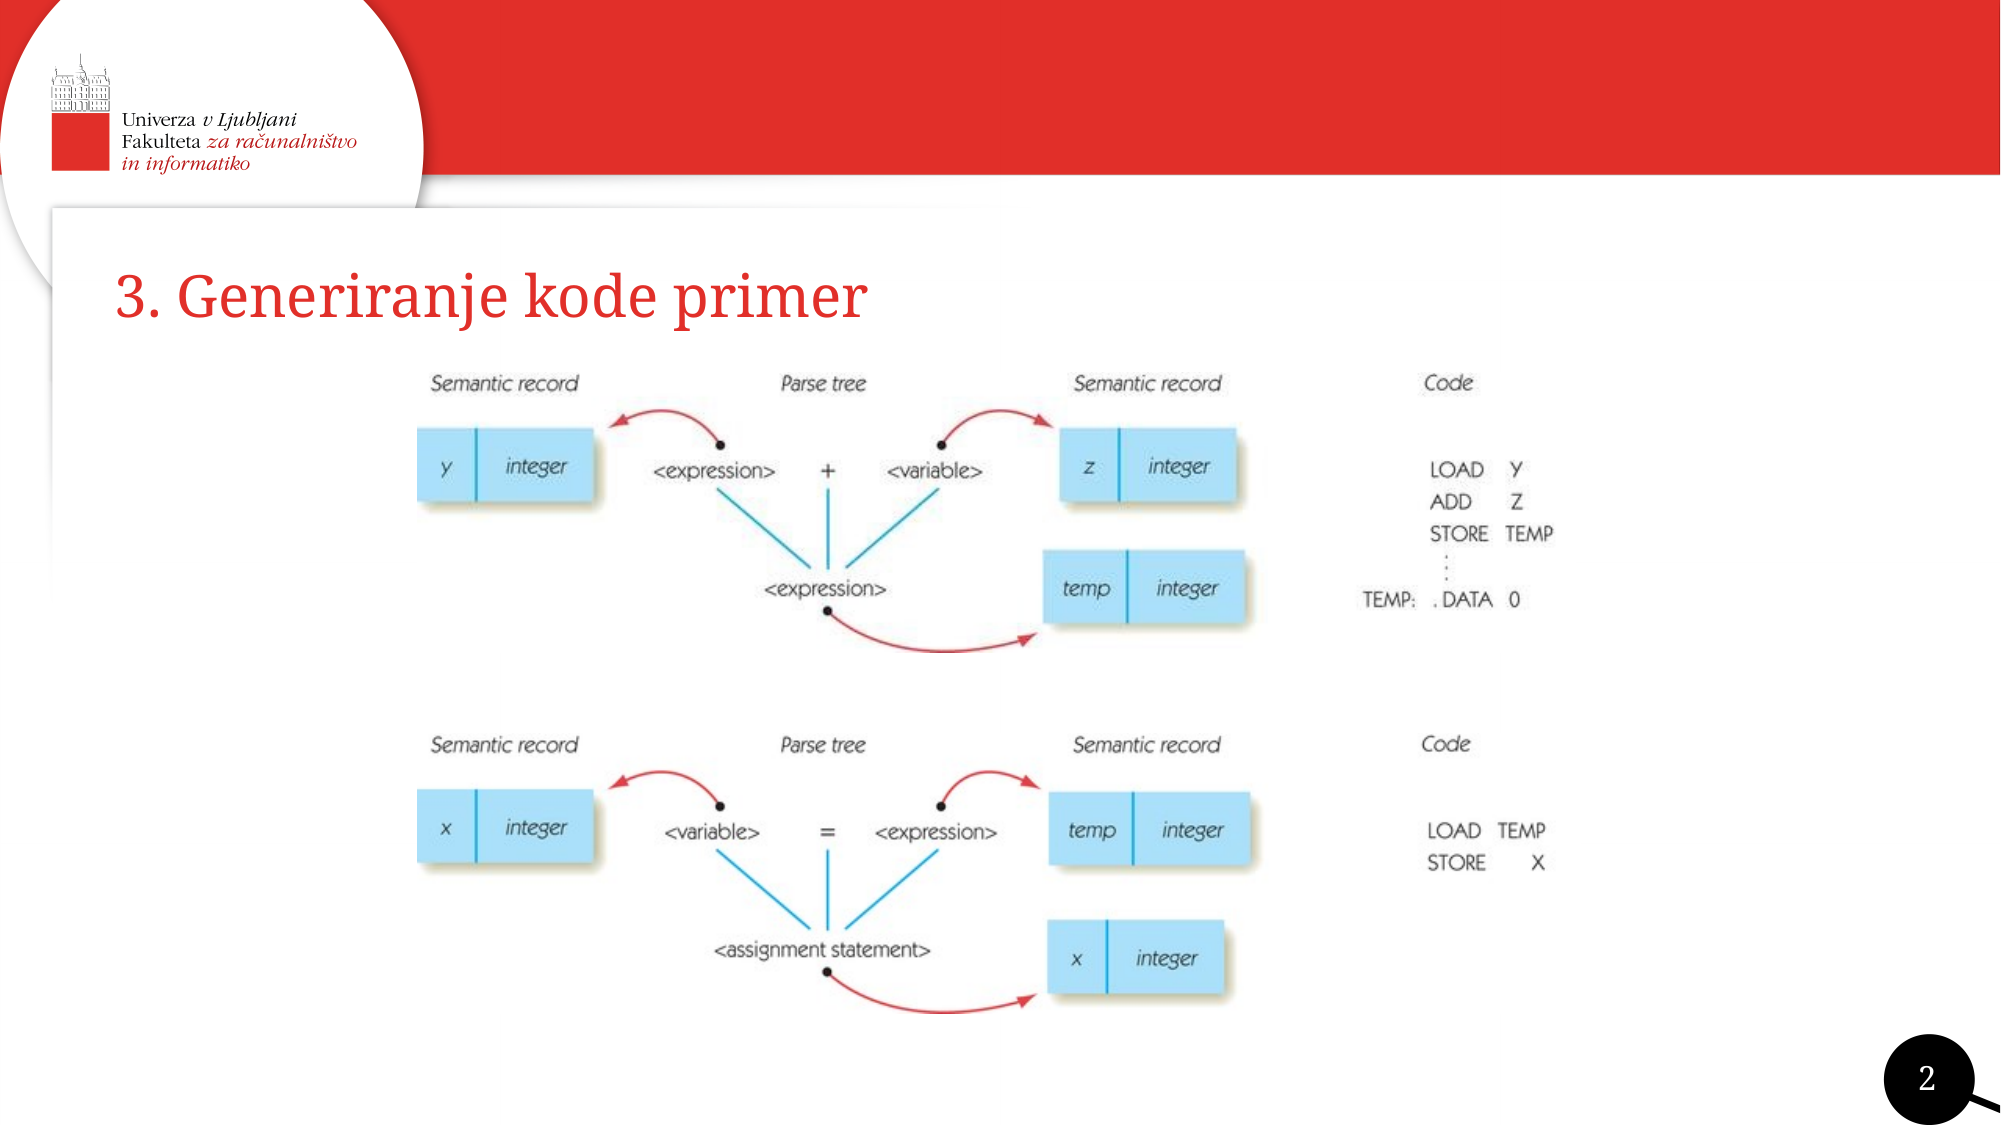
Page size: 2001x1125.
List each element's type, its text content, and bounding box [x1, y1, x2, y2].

title 3. Generiranje kode primer [99, 257, 1797, 340]
slide_number 2 [1501, 1046, 1952, 1107]
picture [0, 0, 2001, 1125]
